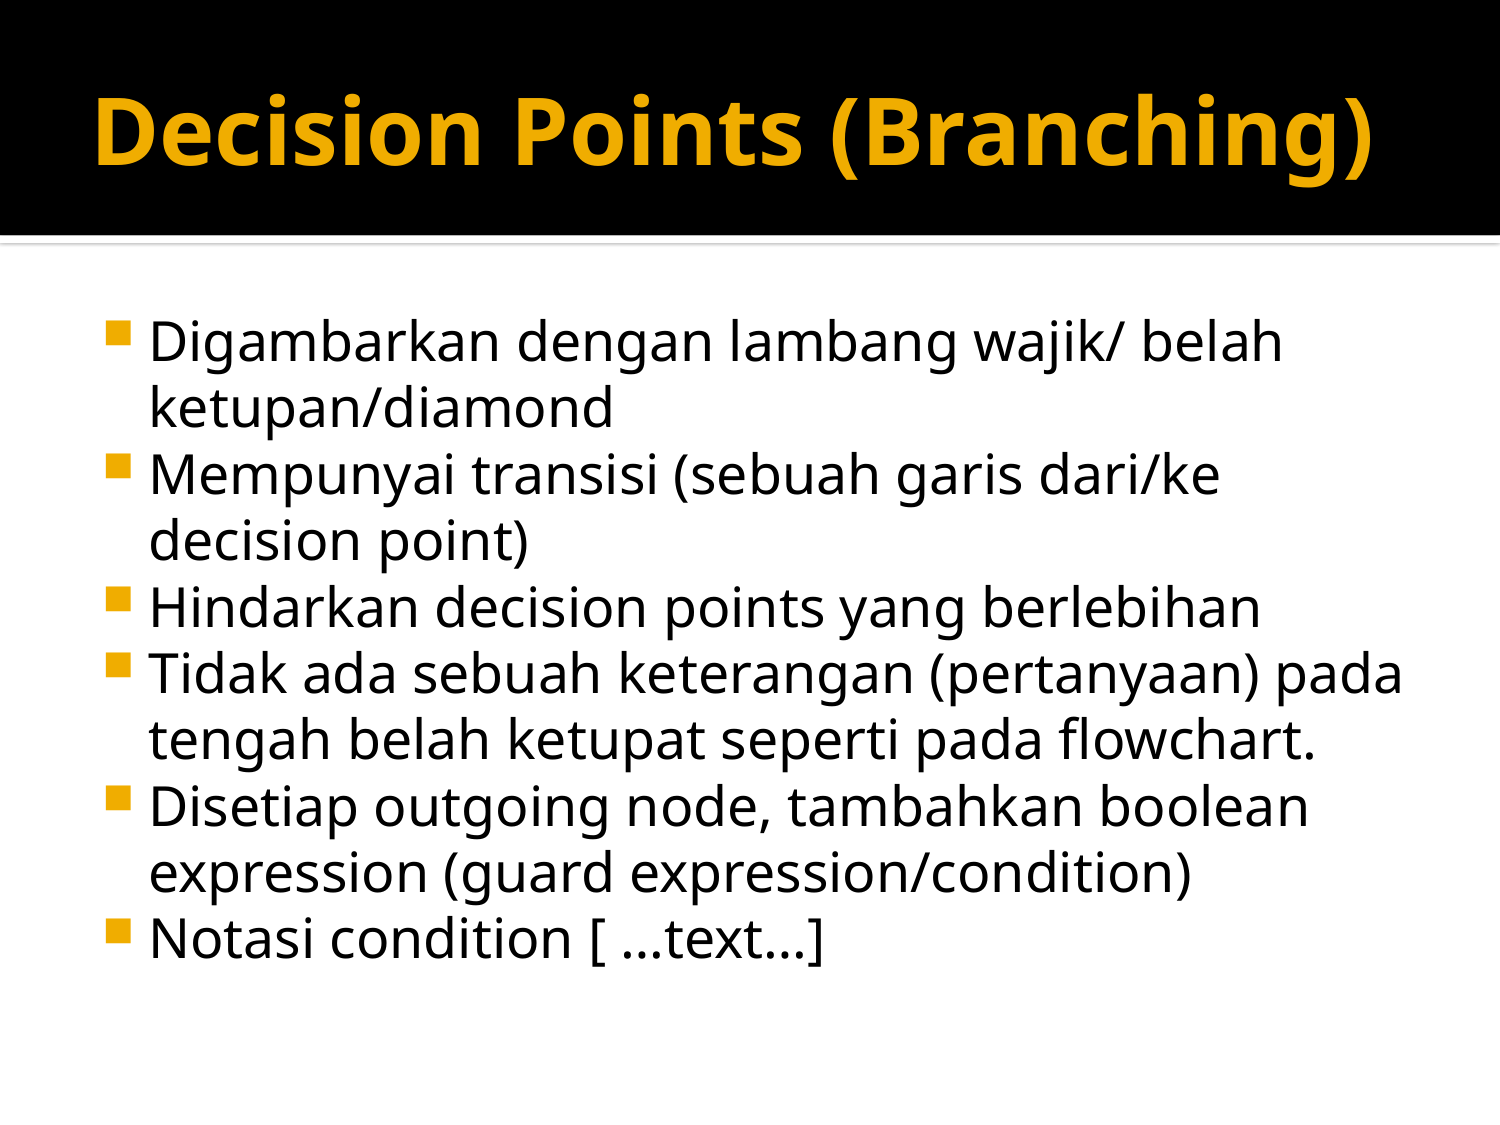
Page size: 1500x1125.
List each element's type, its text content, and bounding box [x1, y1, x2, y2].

title Decision Points (Branching) [75, 25, 1425, 231]
list Digambarkan dengan lambang wajik/ belah ketupan/diamond Mempunyai transisi (sebuah garis dari/ke decision point) Hindarkan decision points yang berlebihan Tidak ada sebuah keterangan (pertanyaan) pada tengah belah ketupat seperti pada flowchart. Disetiap outgoing node, tambahkan boolean expression (guard expression/condition) Notasi condition [ …text…] [75, 291, 1425, 1050]
